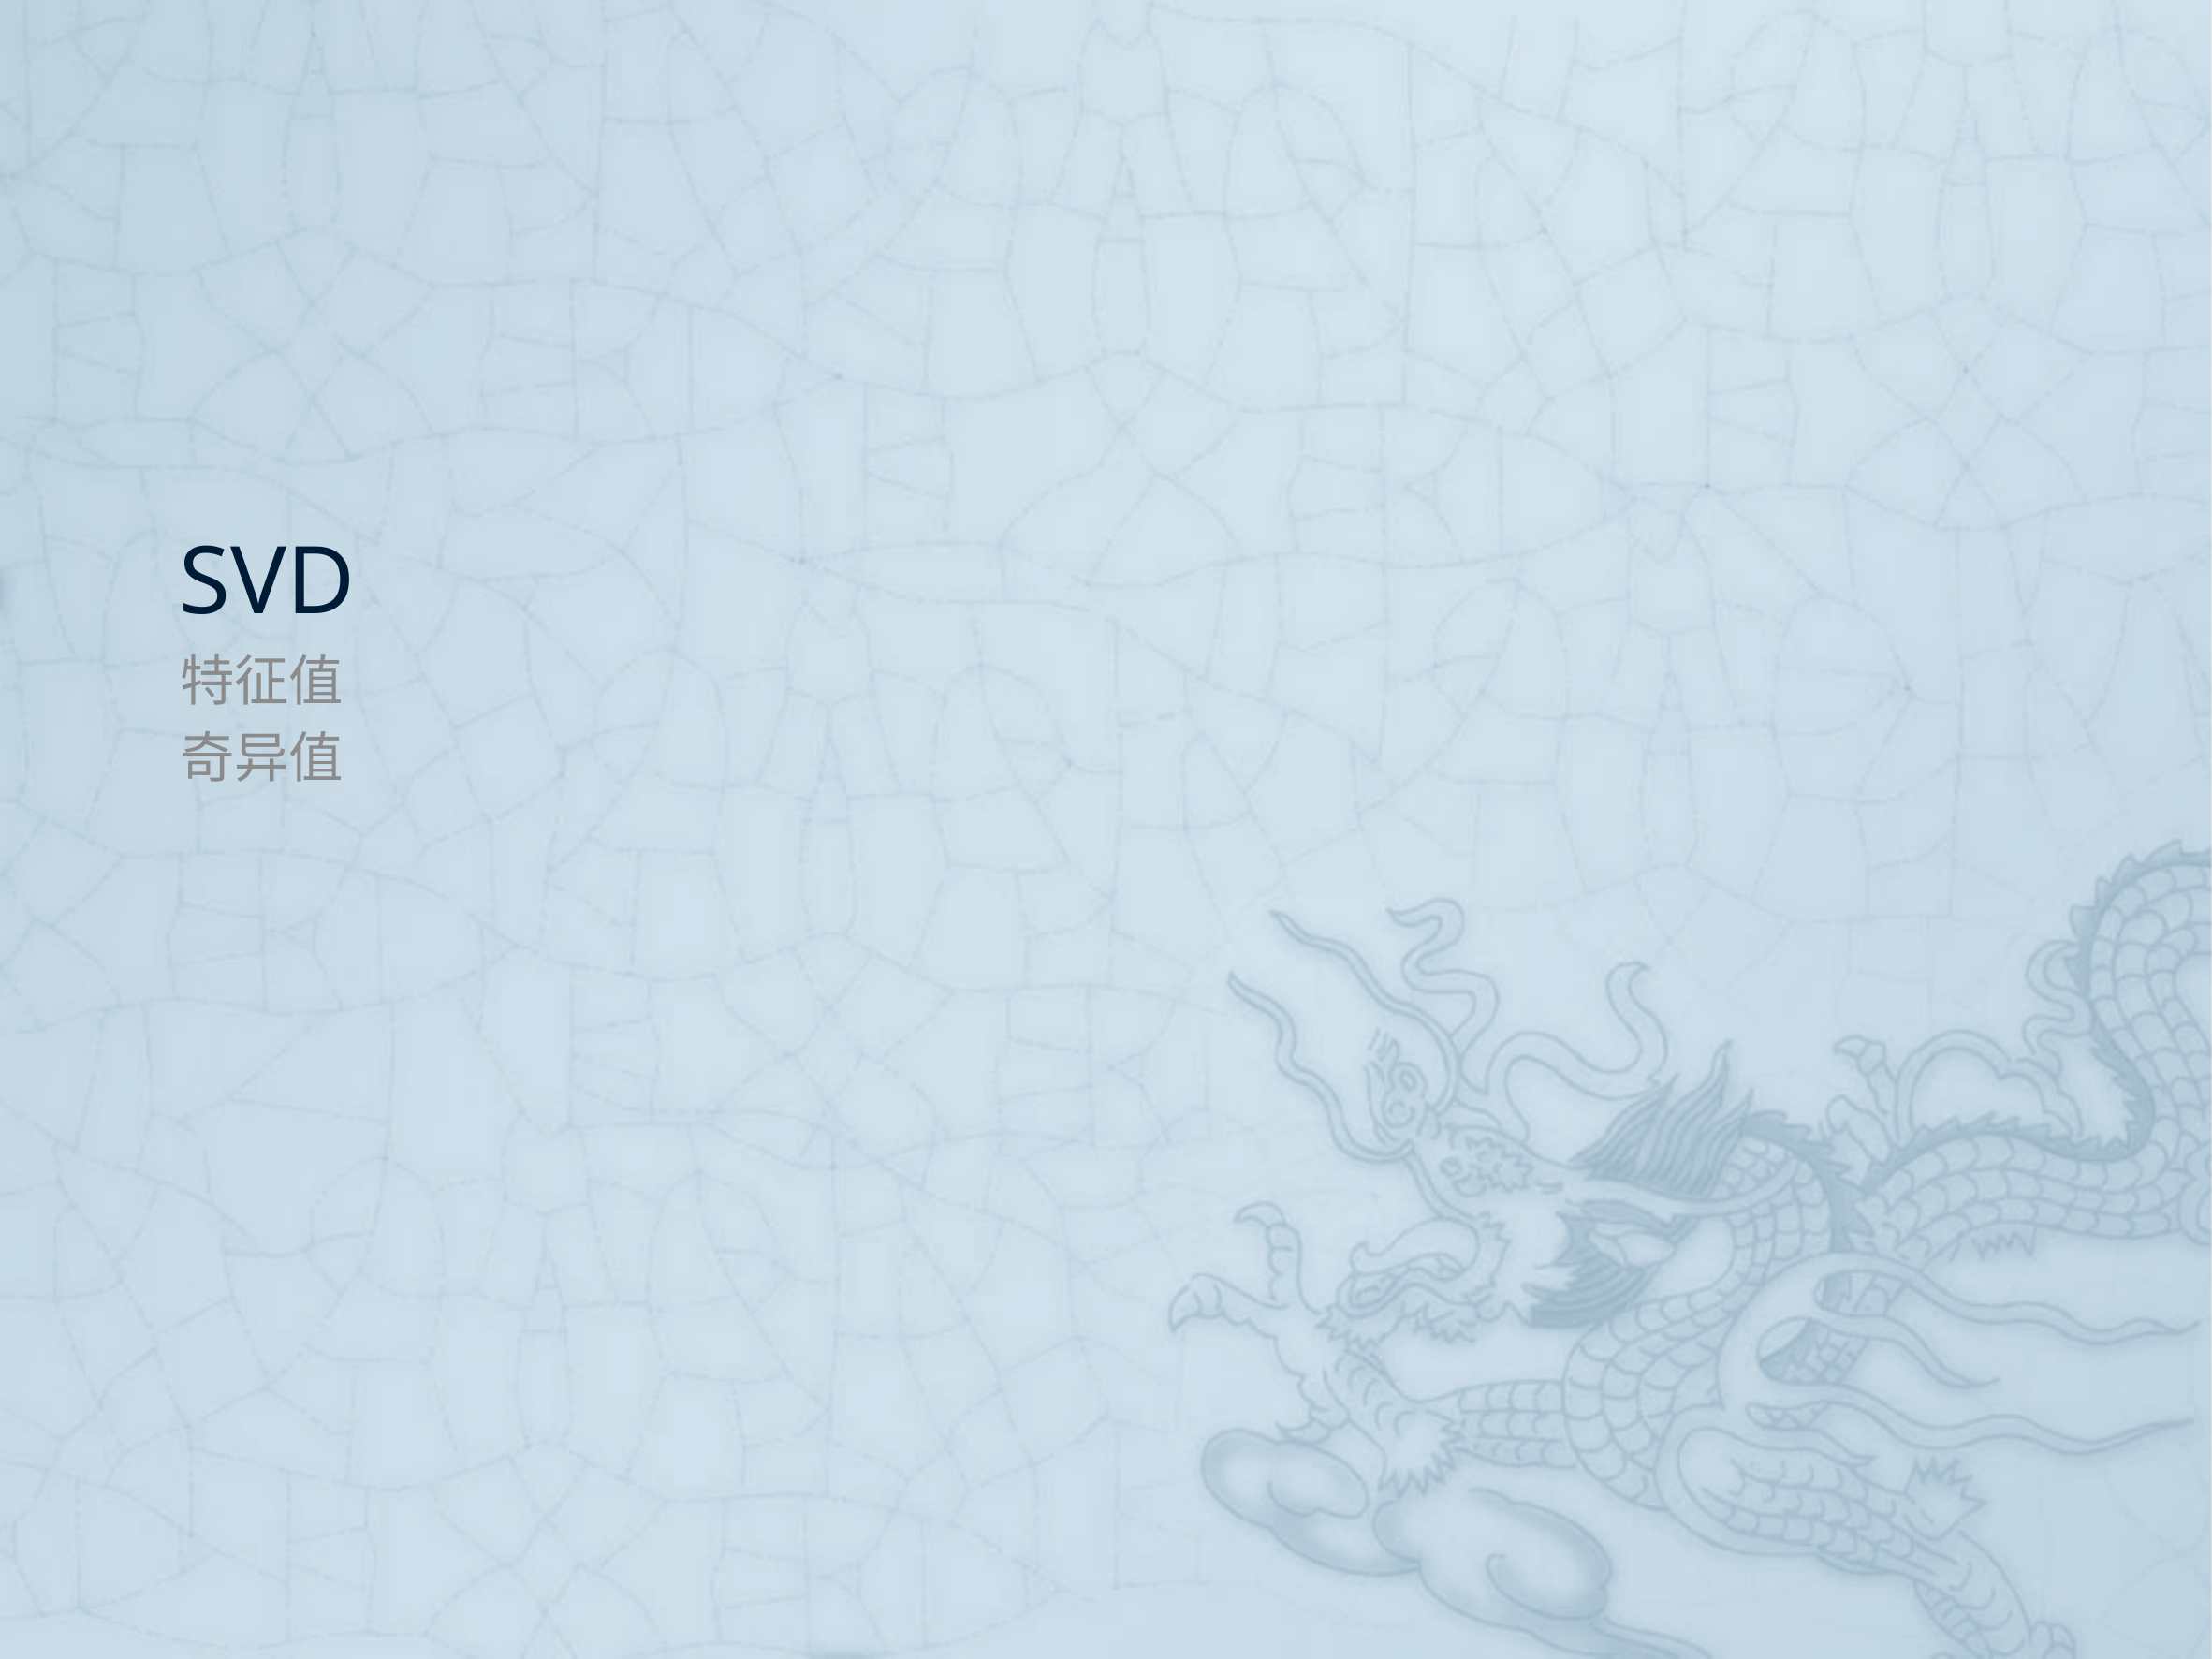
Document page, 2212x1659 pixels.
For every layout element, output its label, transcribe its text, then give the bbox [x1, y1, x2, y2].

title SVD [166, 284, 2046, 639]
subtitle 特征值 奇异值 [166, 639, 1780, 1064]
